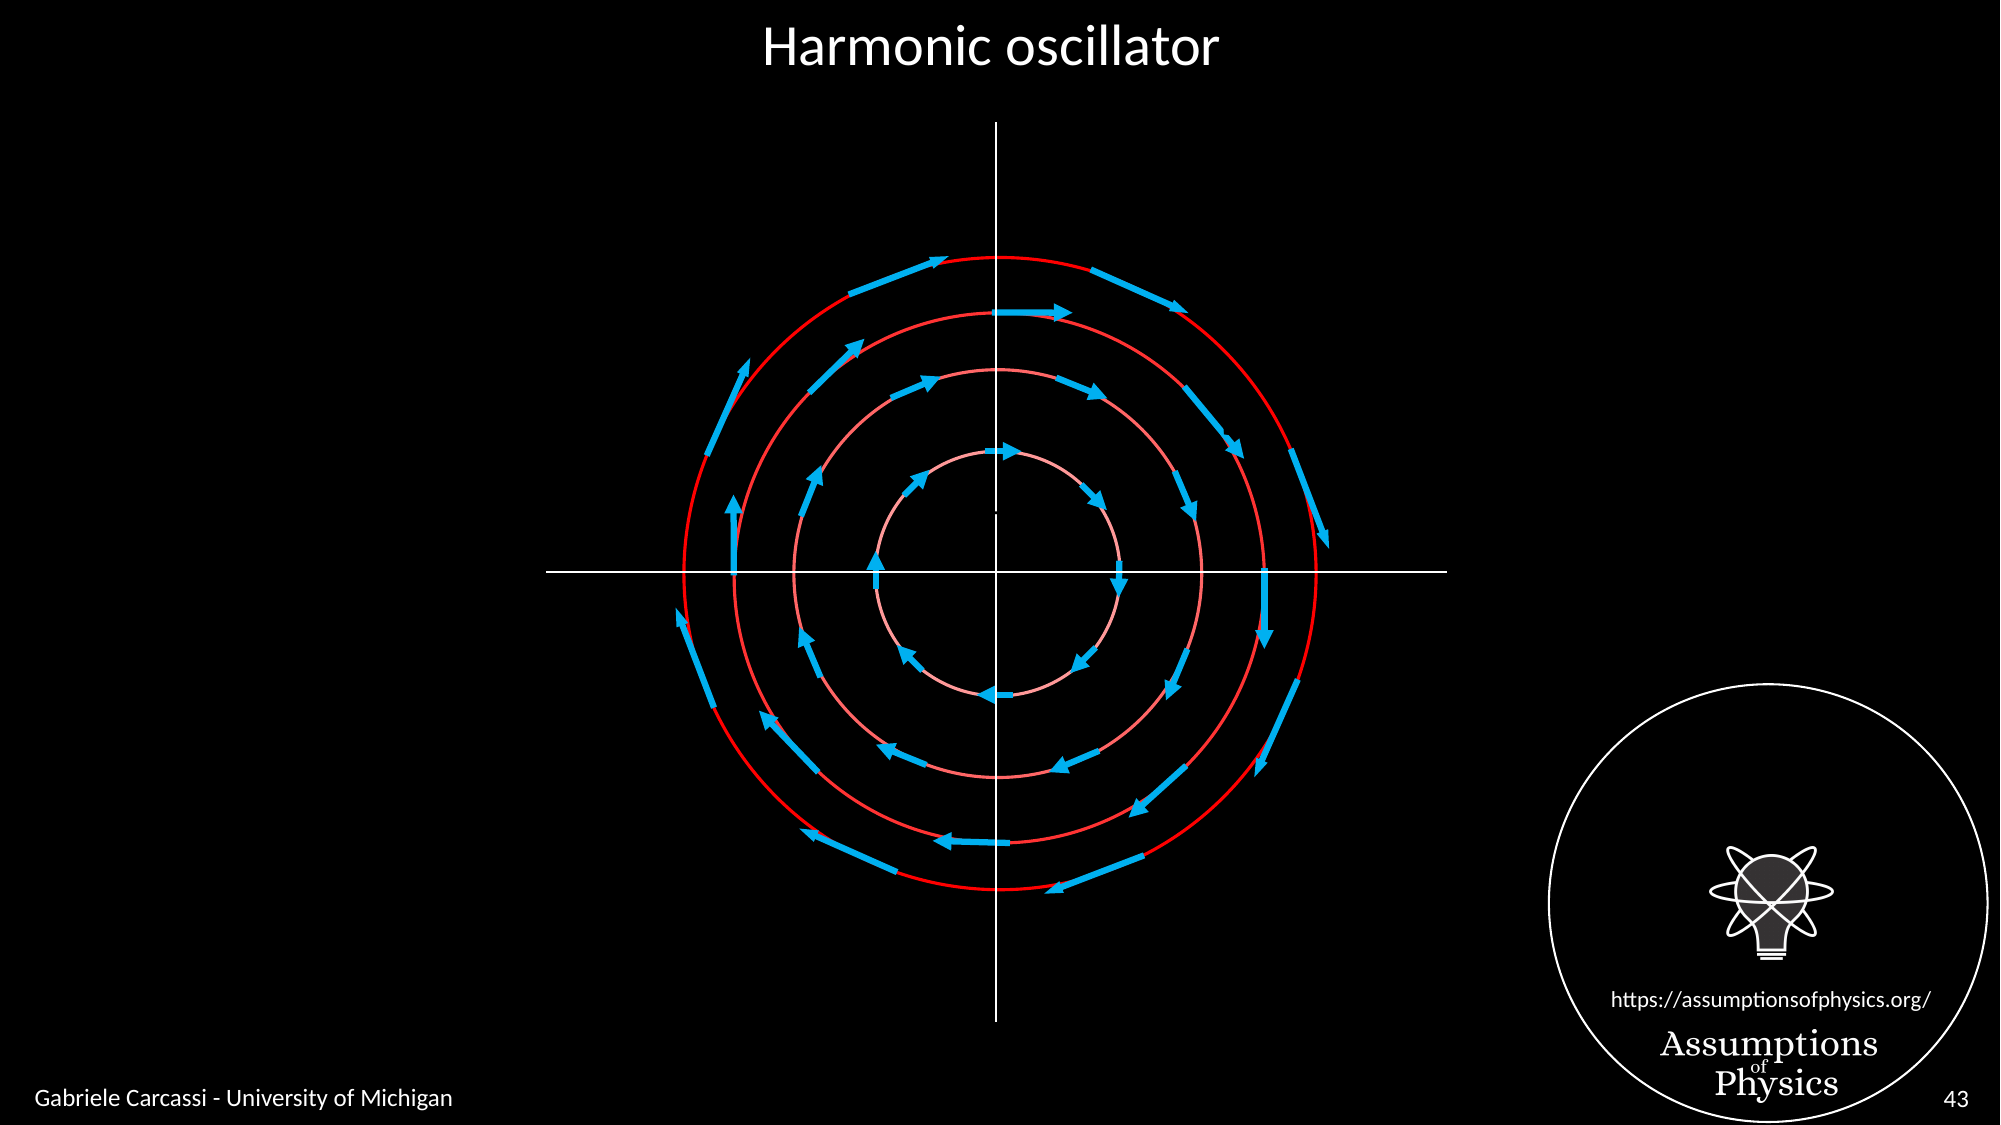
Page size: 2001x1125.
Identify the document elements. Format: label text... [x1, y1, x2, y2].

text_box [546, 122, 1454, 1023]
picture [1709, 846, 1834, 960]
footer Gabriele Carcassi - University of Michigan [19, 1077, 999, 1116]
slide_number 43 [1893, 1078, 1985, 1116]
picture [1660, 1029, 1877, 1103]
